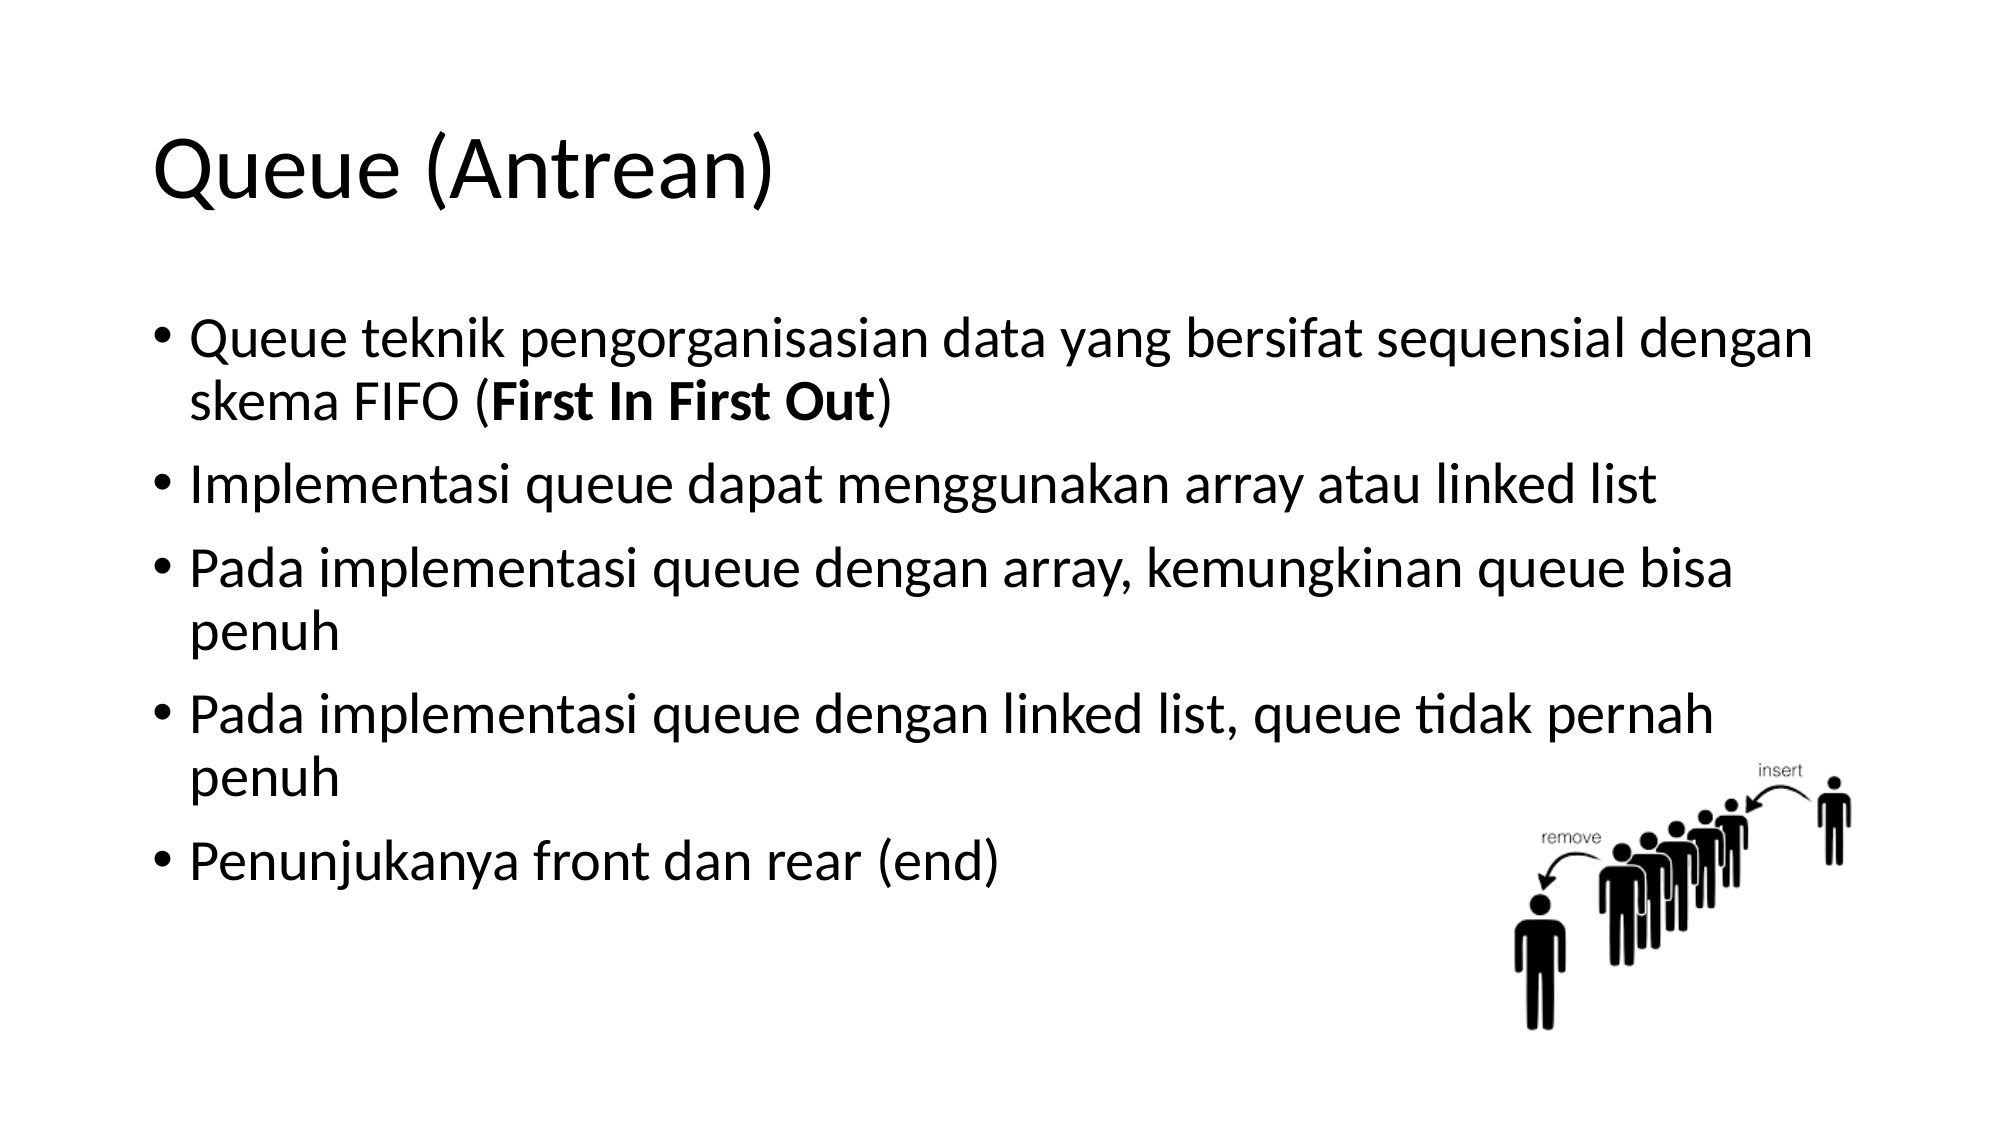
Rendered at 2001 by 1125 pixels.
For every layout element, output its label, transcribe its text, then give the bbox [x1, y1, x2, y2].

title Queue (Antrean) [137, 59, 1863, 278]
picture [1502, 754, 1863, 1036]
list Queue teknik pengorganisasian data yang bersifat sequensial dengan skema FIFO (First In First Out) Implementasi queue dapat menggunakan array atau linked list Pada implementasi queue dengan array, kemungkinan queue bisa penuh Pada implementasi queue dengan linked list, queue tidak pernah penuh Penunjukanya front dan rear (end) [137, 299, 1863, 1014]
